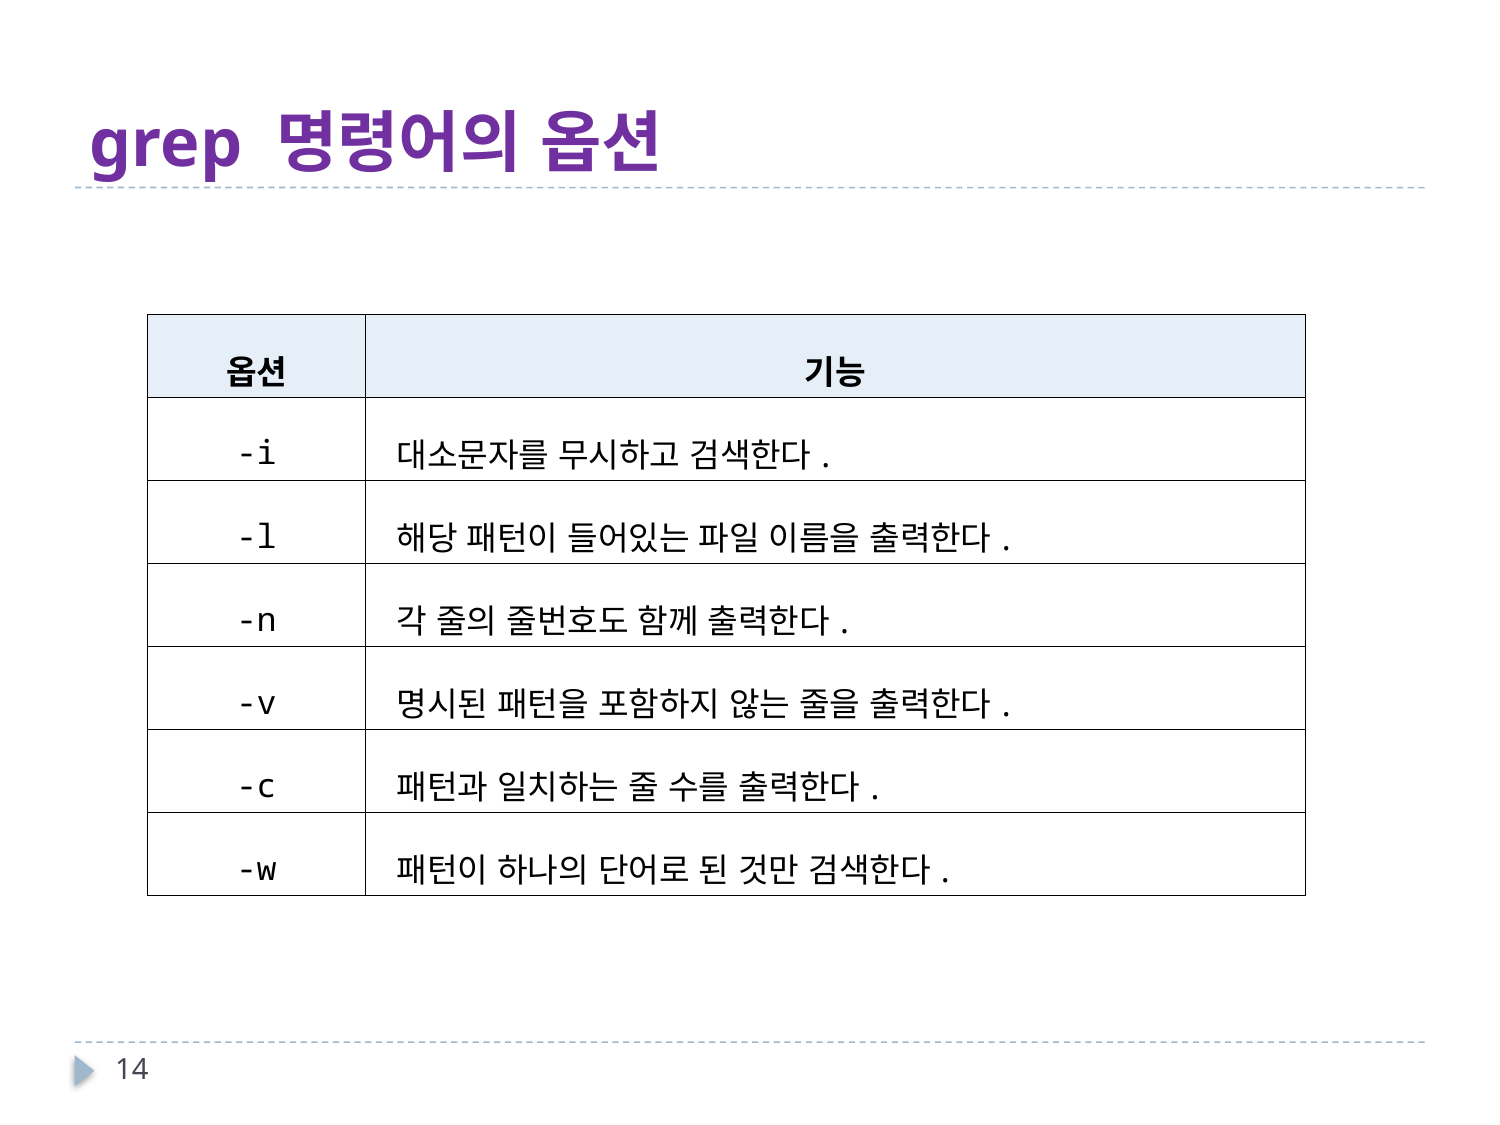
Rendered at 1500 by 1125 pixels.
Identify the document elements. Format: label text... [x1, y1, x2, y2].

table_cell 명시된 패턴을 포함하지 않는 줄을 출력한다. [366, 647, 1305, 729]
table_cell -v [148, 647, 365, 729]
table_cell -c [148, 730, 365, 812]
table_cell 대소문자를 무시하고 검색한다. [366, 398, 1305, 480]
table_header 기능 [366, 315, 1305, 397]
table_cell -n [148, 564, 365, 646]
table_cell -i [148, 398, 365, 480]
table_cell -l [148, 481, 365, 563]
table_header 옵션 [148, 315, 365, 397]
table_cell 각 줄의 줄번호도 함께 출력한다. [366, 564, 1305, 646]
table_cell 해당 패턴이 들어있는 파일 이름을 출력한다. [366, 481, 1305, 563]
slide_number 14 [100, 1042, 426, 1103]
table_cell 패턴이 하나의 단어로 된 것만 검색한다. [366, 813, 1305, 895]
table_cell -w [148, 813, 365, 895]
table_cell 패턴과 일치하는 줄 수를 출력한다. [366, 730, 1305, 812]
title grep 명령어의 옵션 [75, 24, 1425, 188]
